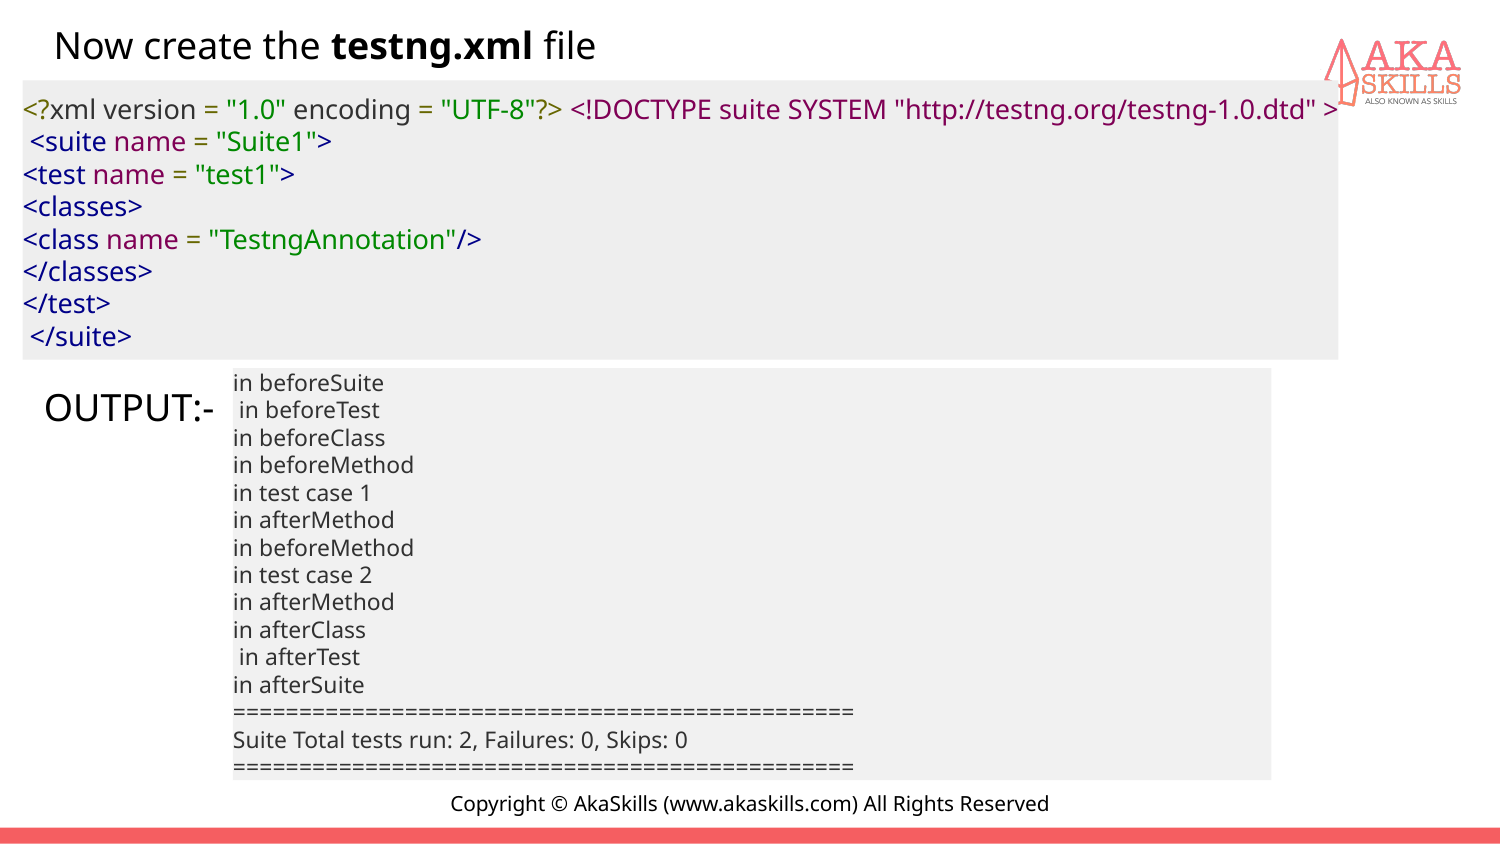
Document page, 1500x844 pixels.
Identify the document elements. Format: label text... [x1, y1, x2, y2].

text_box in beforeSuite in beforeTest in beforeClass in beforeMethod in test case 1 in afterMethod in beforeMethod in test case 2 in afterMethod in afterClass in afterTest in afterSuite =============================================== Suite Total tests run: 2, Failures: 0, Skips: 0 =============================================== [232, 368, 1272, 781]
text_box <?xml version = "1.0" encoding = "UTF-8"?> <!DOCTYPE suite SYSTEM "http://testng.org/testng-1.0.dtd" > <suite name = "Suite1"> <test name = "test1"> <classes> <class name = "TestngAnnotation"/> </classes> </test> </suite> [22, 80, 1339, 360]
list Now create the testng.xml file OUTPUT:- [29, 0, 1476, 824]
